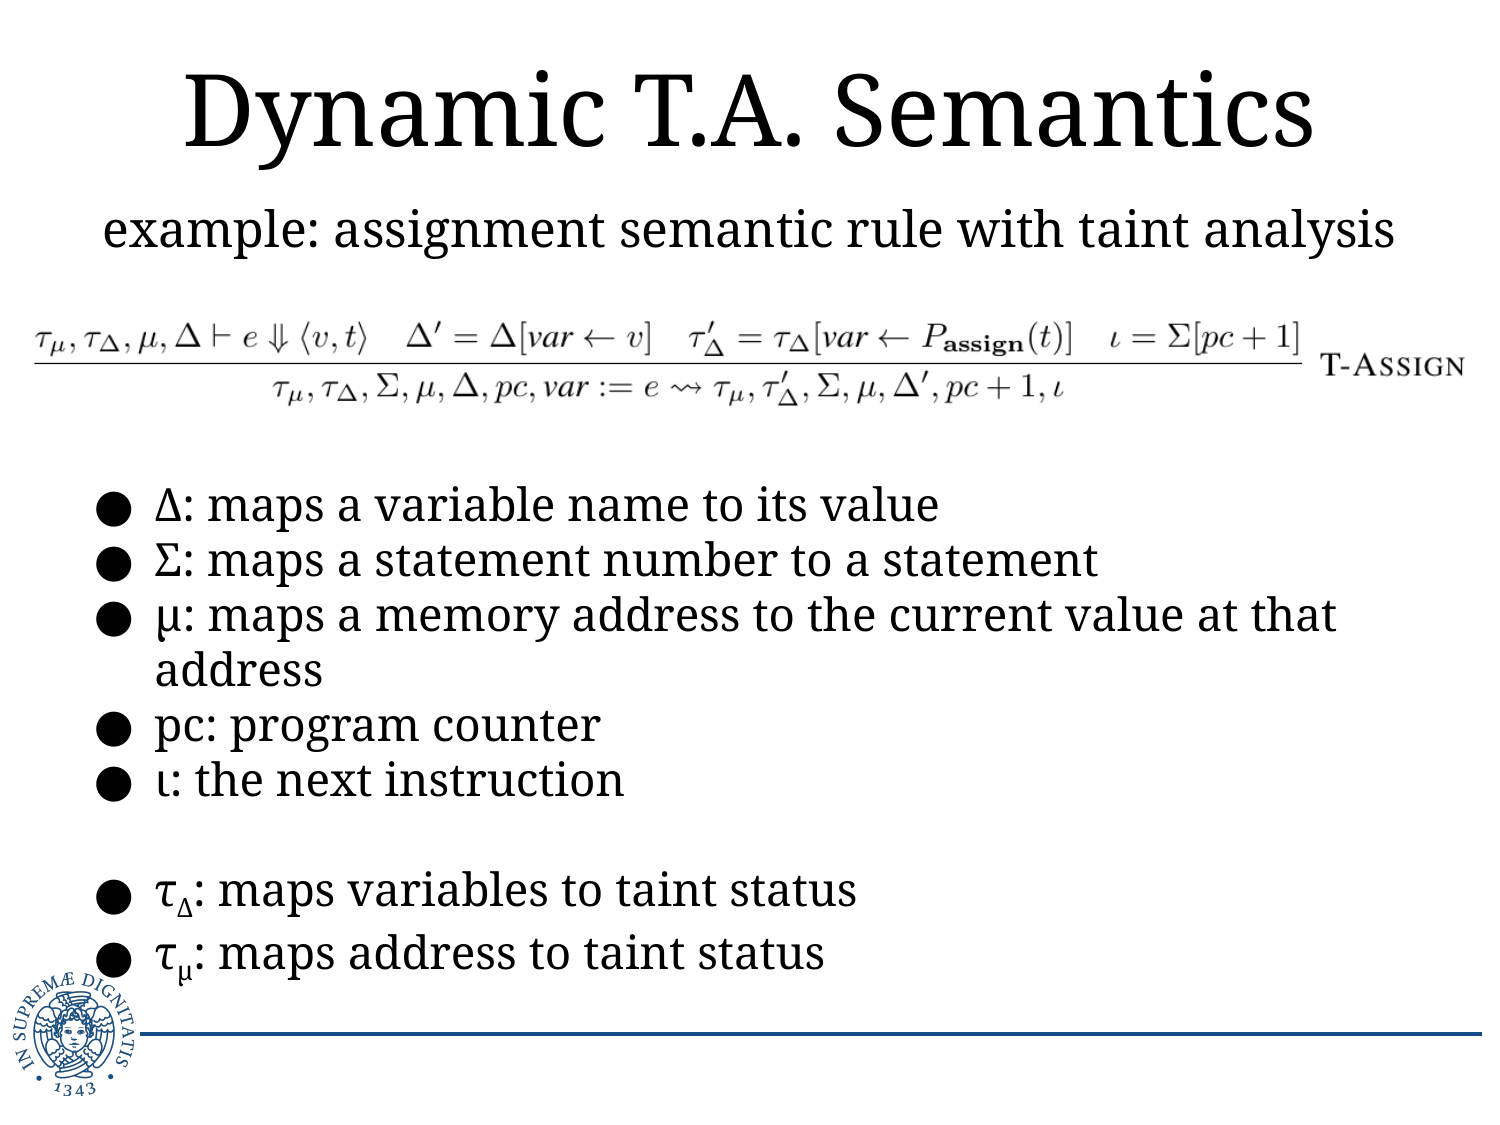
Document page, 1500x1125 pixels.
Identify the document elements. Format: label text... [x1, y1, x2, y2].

picture [13, 972, 134, 1096]
text_box example: assignment semantic rule with taint analysis [8, 182, 1492, 273]
text_box Δ: maps a variable name to its value Σ: maps a statement number to a statement μ: maps a memory address to the current value at that address pc: program counter ι: the next instruction τΔ: maps variables to taint status τμ: maps address to taint status [64, 460, 1436, 1001]
text_box Dynamic T.A. Semantics [106, 31, 1394, 182]
picture [8, 294, 1492, 425]
